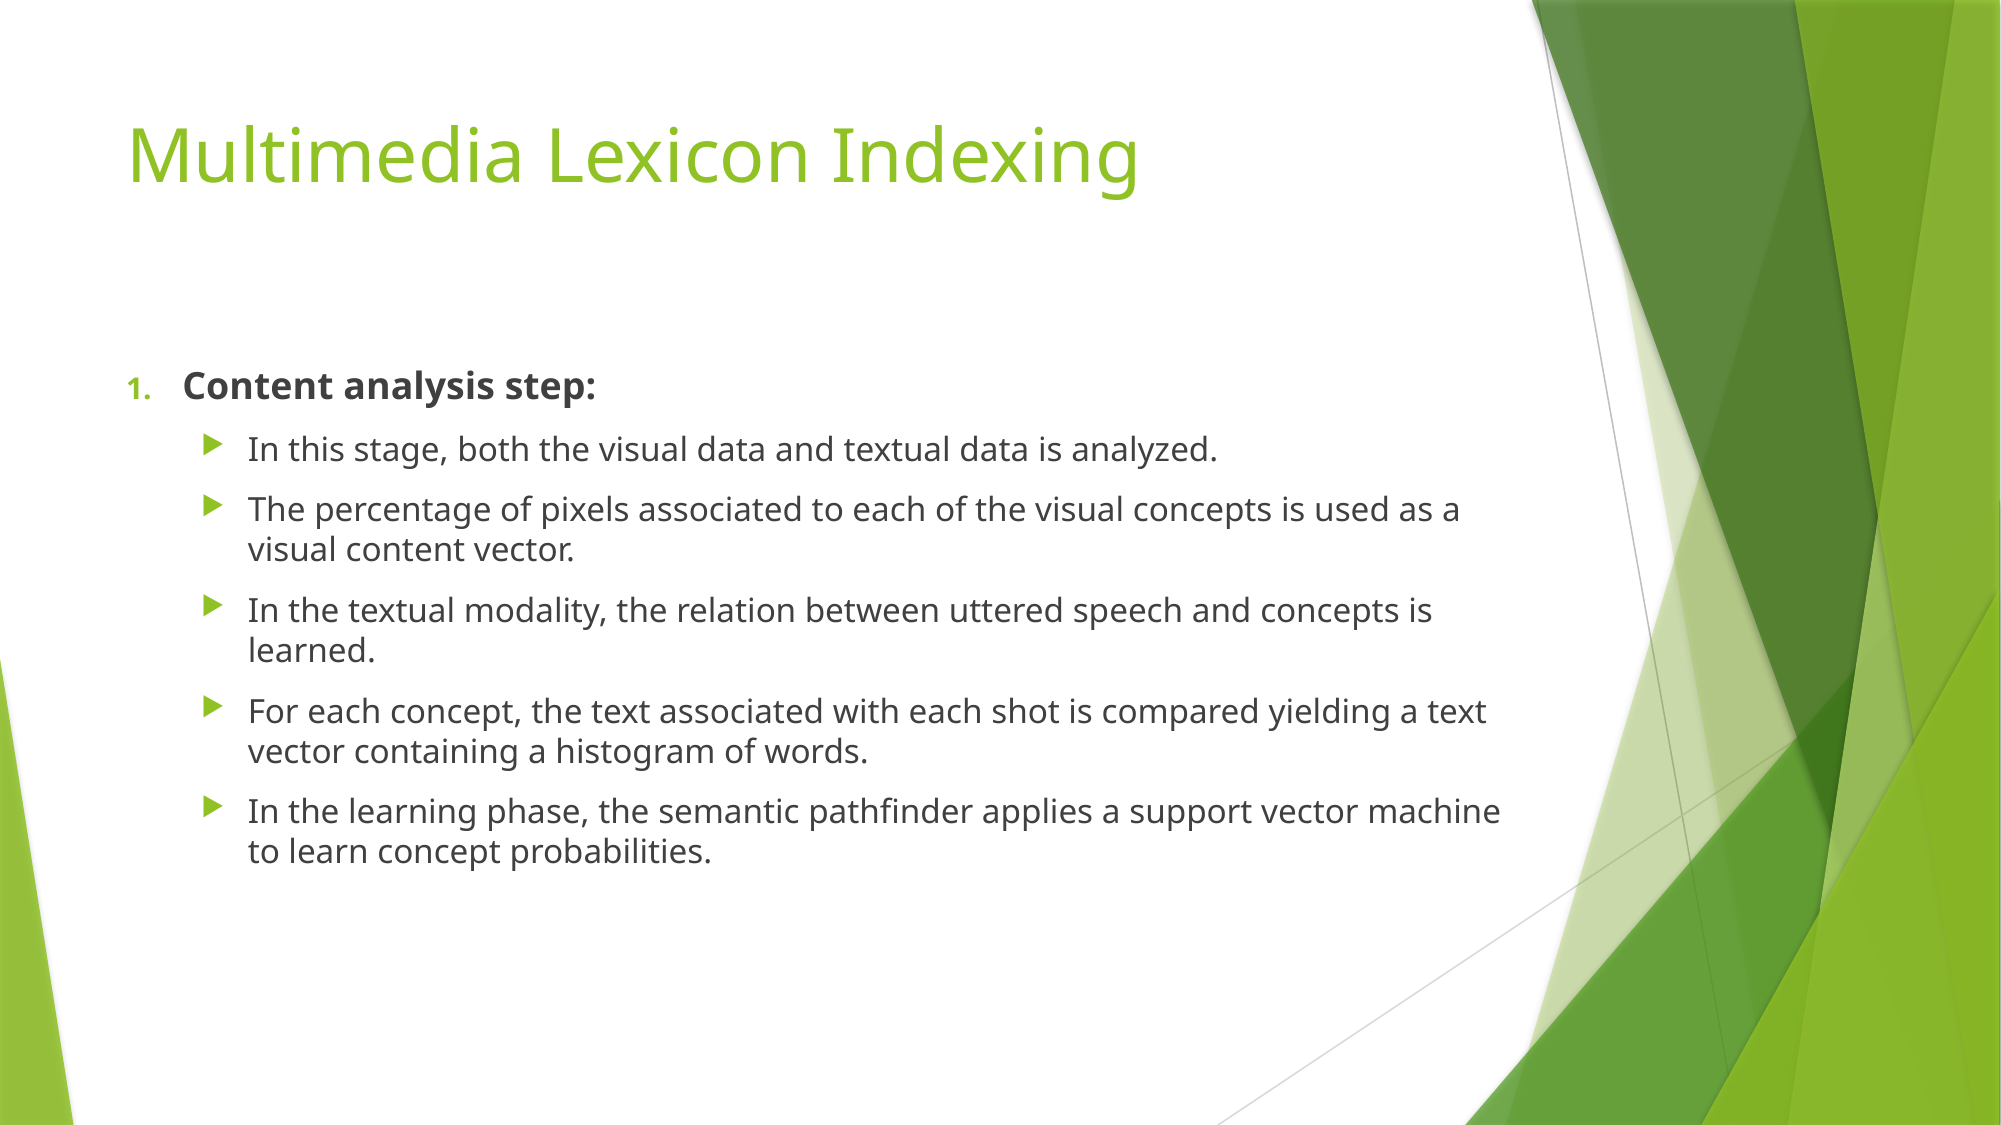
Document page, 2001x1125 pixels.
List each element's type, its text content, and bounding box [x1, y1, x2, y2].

title Multimedia Lexicon Indexing [111, 99, 1522, 317]
list Content analysis step: In this stage, both the visual data and textual data is analyzed. The percentage of pixels associated to each of the visual concepts is used as a visual content vector. In the textual modality, the relation between uttered speech and concepts is learned. For each concept, the text associated with each shot is compared yielding a text vector containing a histogram of words. In the learning phase, the semantic pathfinder applies a support vector machine to learn concept probabilities. [111, 354, 1522, 992]
